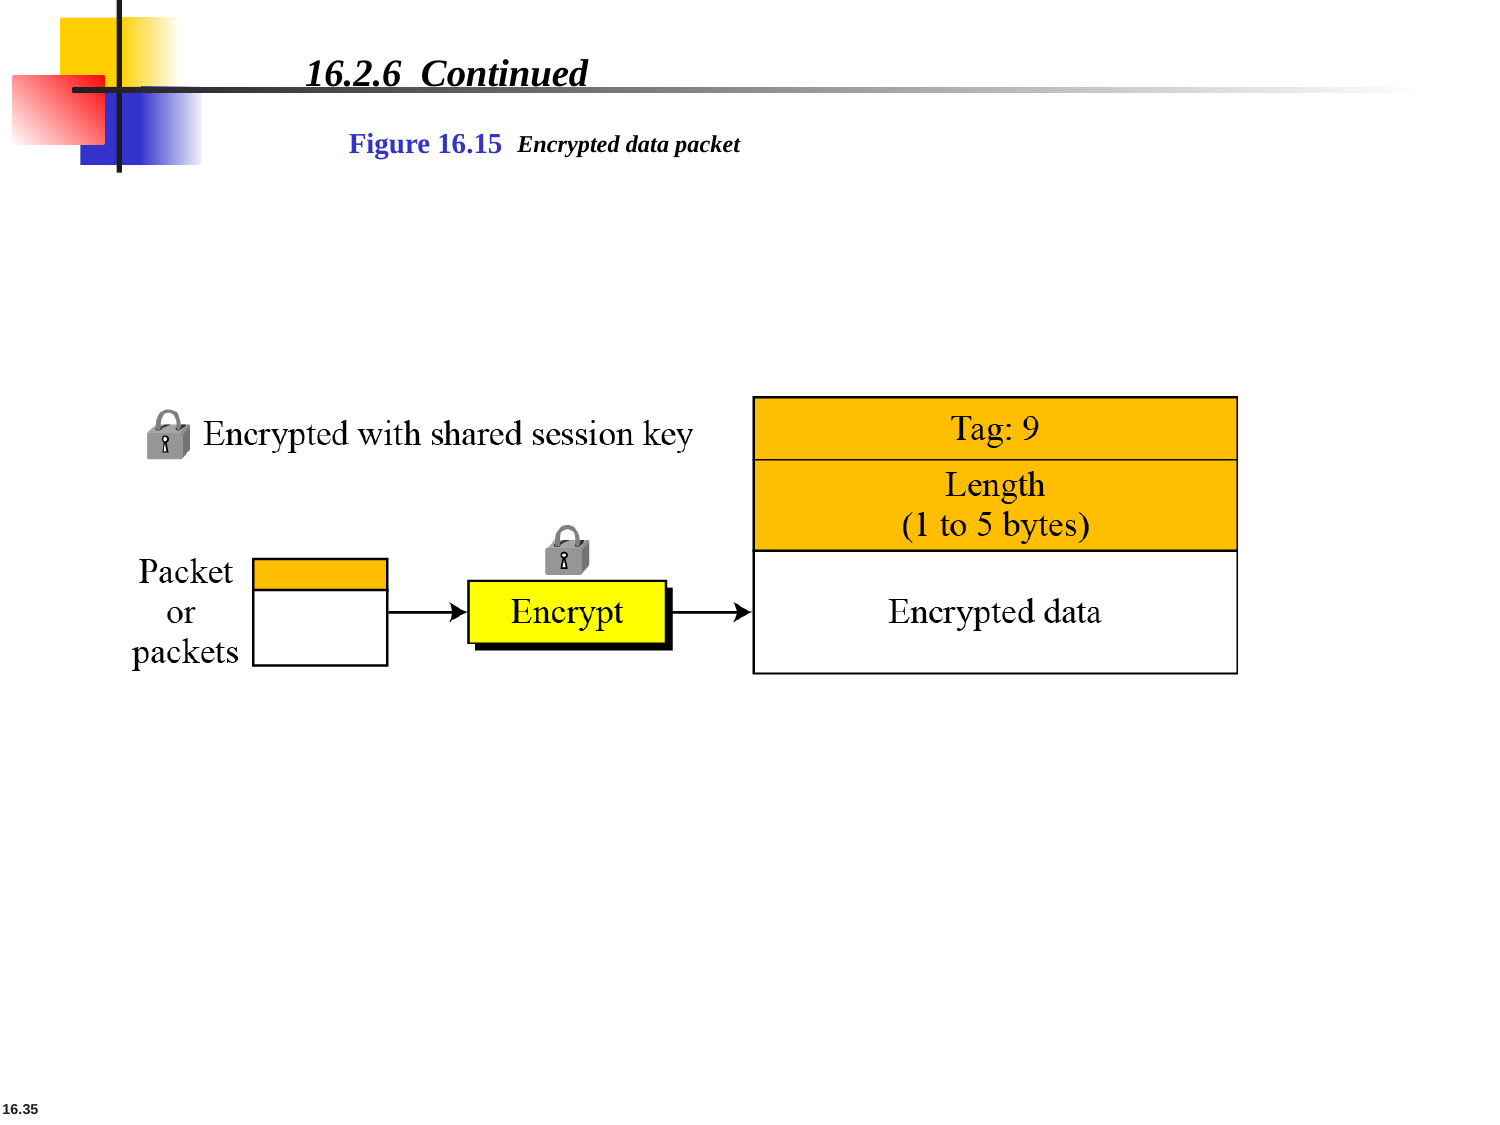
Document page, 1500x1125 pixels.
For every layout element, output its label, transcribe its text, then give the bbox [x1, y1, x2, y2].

text_box [60, 17, 116, 86]
text_box 16.2.6 Continued [290, 0, 604, 101]
text_box Figure 16.15 Encrypted data packet [334, 87, 756, 168]
text_box [756, 87, 1423, 93]
text_box [141, 93, 202, 165]
text_box [80, 93, 116, 165]
text_box [116, 93, 122, 173]
text_box [122, 93, 141, 165]
text_box [122, 17, 177, 86]
picture [132, 396, 1238, 676]
text_box [72, 87, 290, 93]
slide_number 16.35 [0, 1049, 301, 1125]
text_box [12, 75, 105, 145]
text_box [116, 0, 122, 87]
